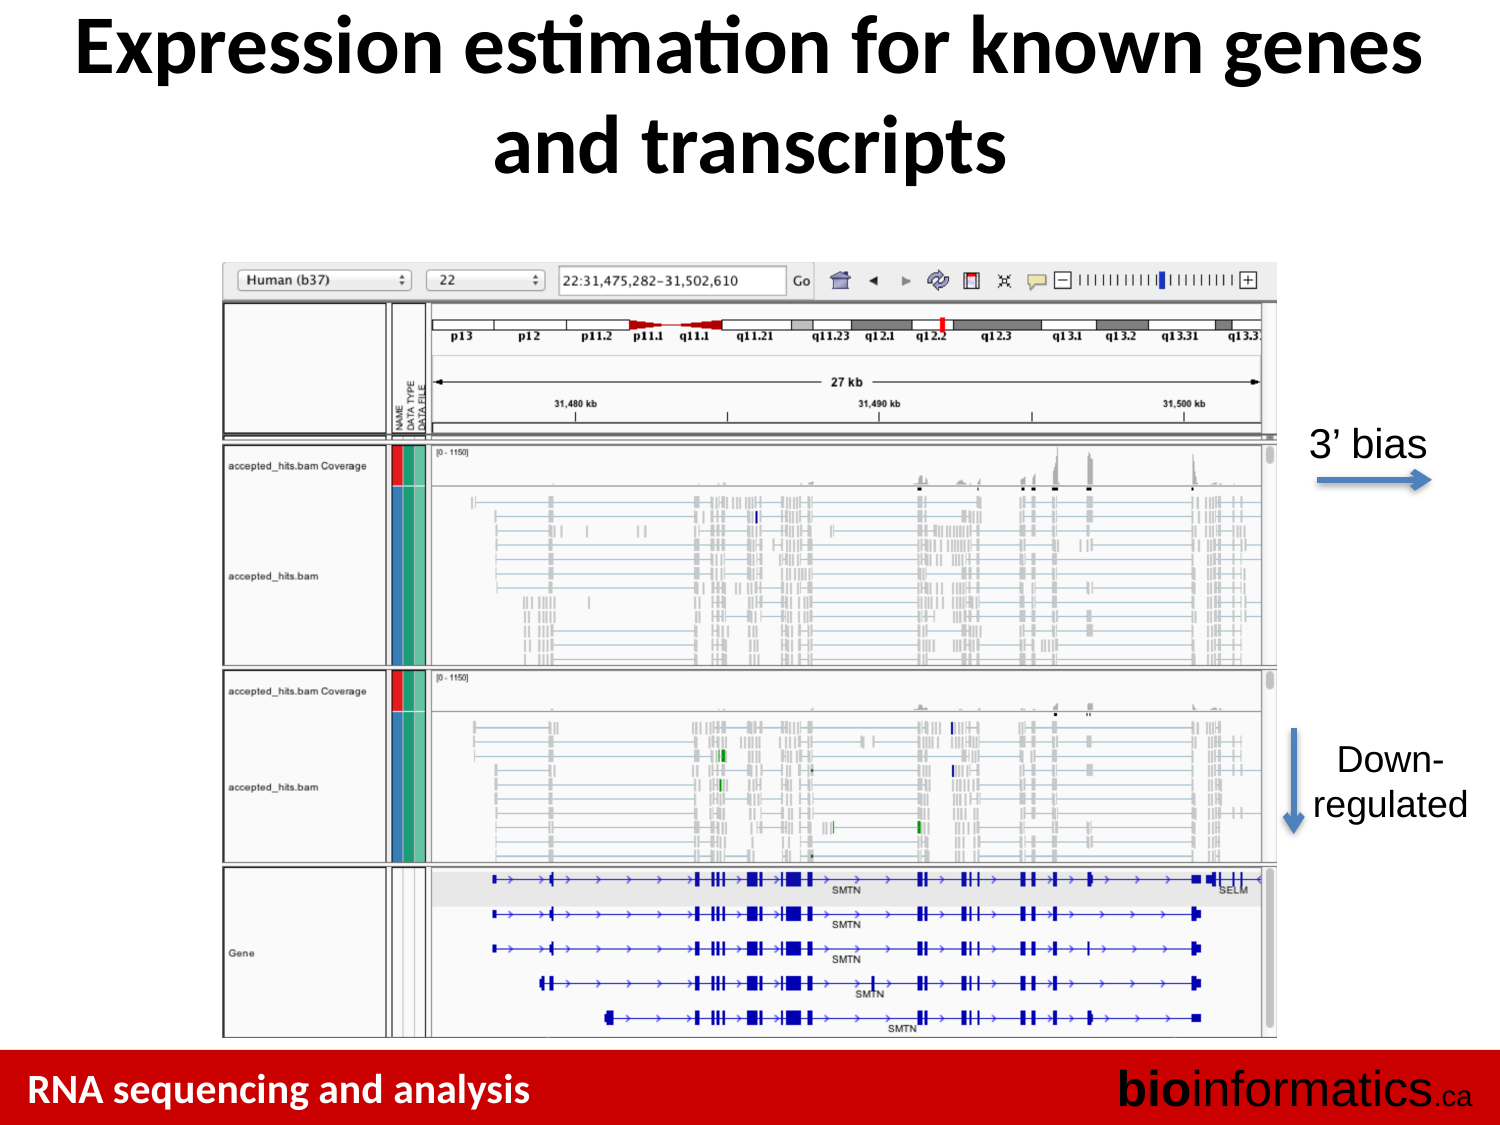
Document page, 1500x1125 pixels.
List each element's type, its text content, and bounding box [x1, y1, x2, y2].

text_box 3’ bias [1293, 408, 1443, 474]
title Expression estimation for known genes and transcripts [24, 0, 1475, 185]
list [216, 262, 1285, 1038]
text_box Down-regulated [1295, 727, 1500, 833]
